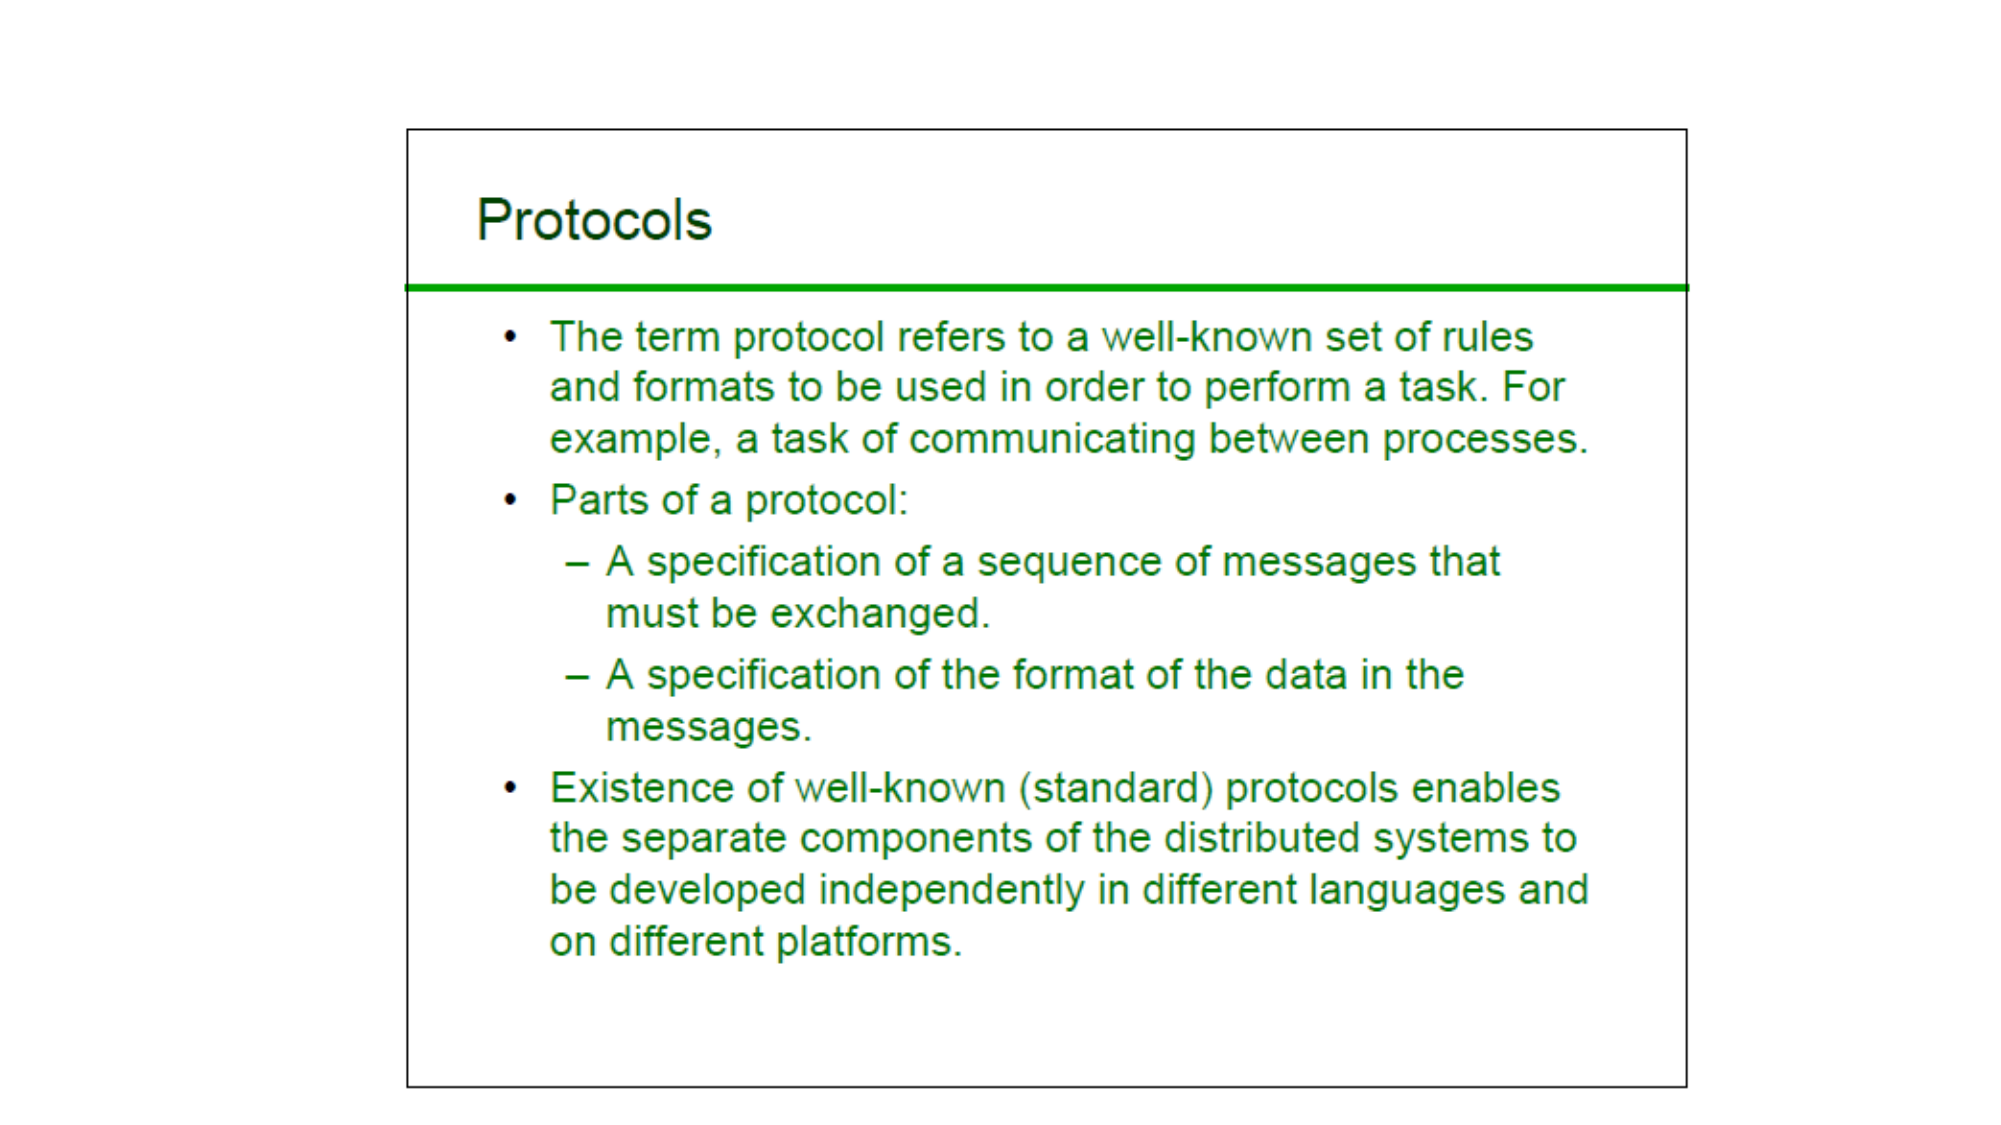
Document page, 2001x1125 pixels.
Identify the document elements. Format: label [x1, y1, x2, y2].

picture [380, 104, 1715, 1125]
